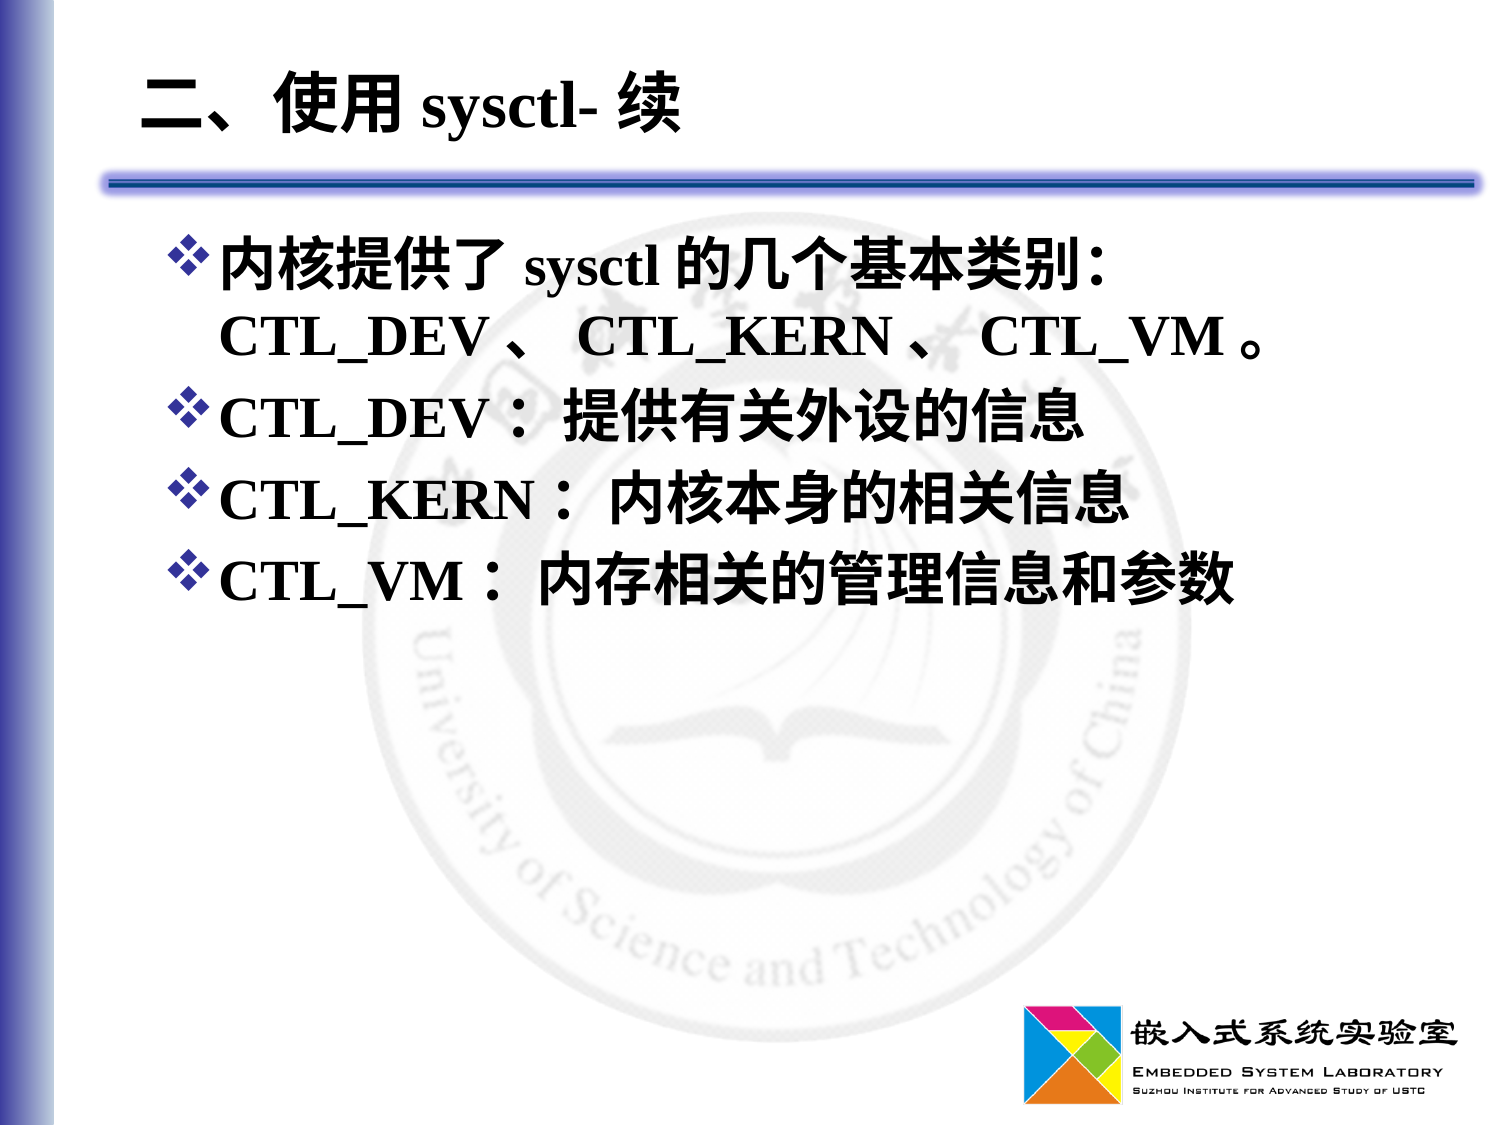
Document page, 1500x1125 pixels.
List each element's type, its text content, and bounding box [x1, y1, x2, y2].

picture [336, 1004, 1459, 1105]
title 二、使用sysctl-续 [123, 42, 1459, 150]
picture [88, 160, 1495, 220]
list 内核提供了sysctl的几个基本类别：CTL_DEV、CTL_KERN、CTL_VM。 CTL_DEV：提供有关外设的信息 CTL_KERN：内核本身的相关信息 CTL_VM：内存相关的管理信息和参数 [147, 220, 1437, 1024]
